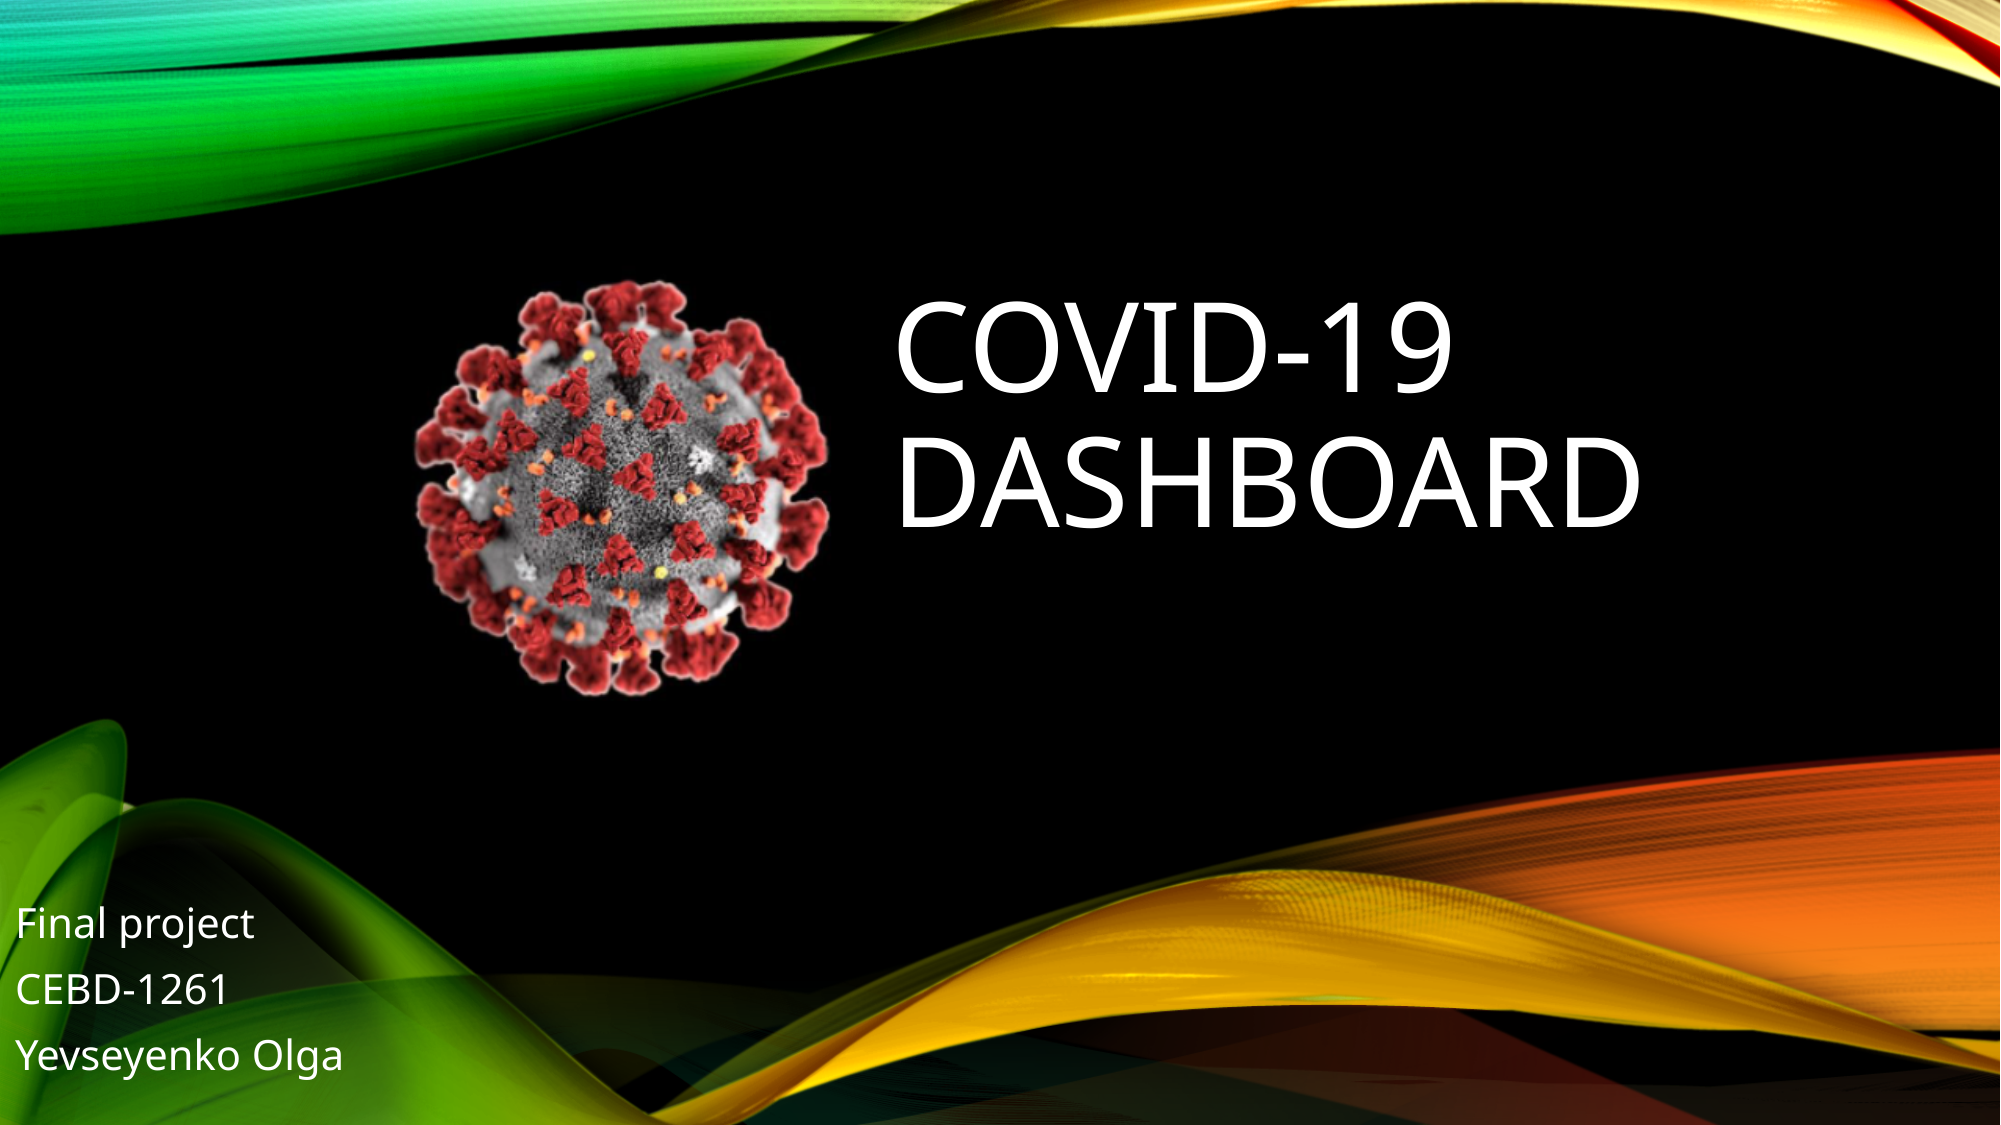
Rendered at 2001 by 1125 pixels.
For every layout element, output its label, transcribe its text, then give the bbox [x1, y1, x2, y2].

title COVID-19 Dashboard [876, 263, 1865, 563]
subtitle Final project CEBD-1261 Yevseyenko Olga [0, 895, 1133, 1097]
picture [0, 0, 2000, 237]
picture [0, 253, 2000, 1125]
